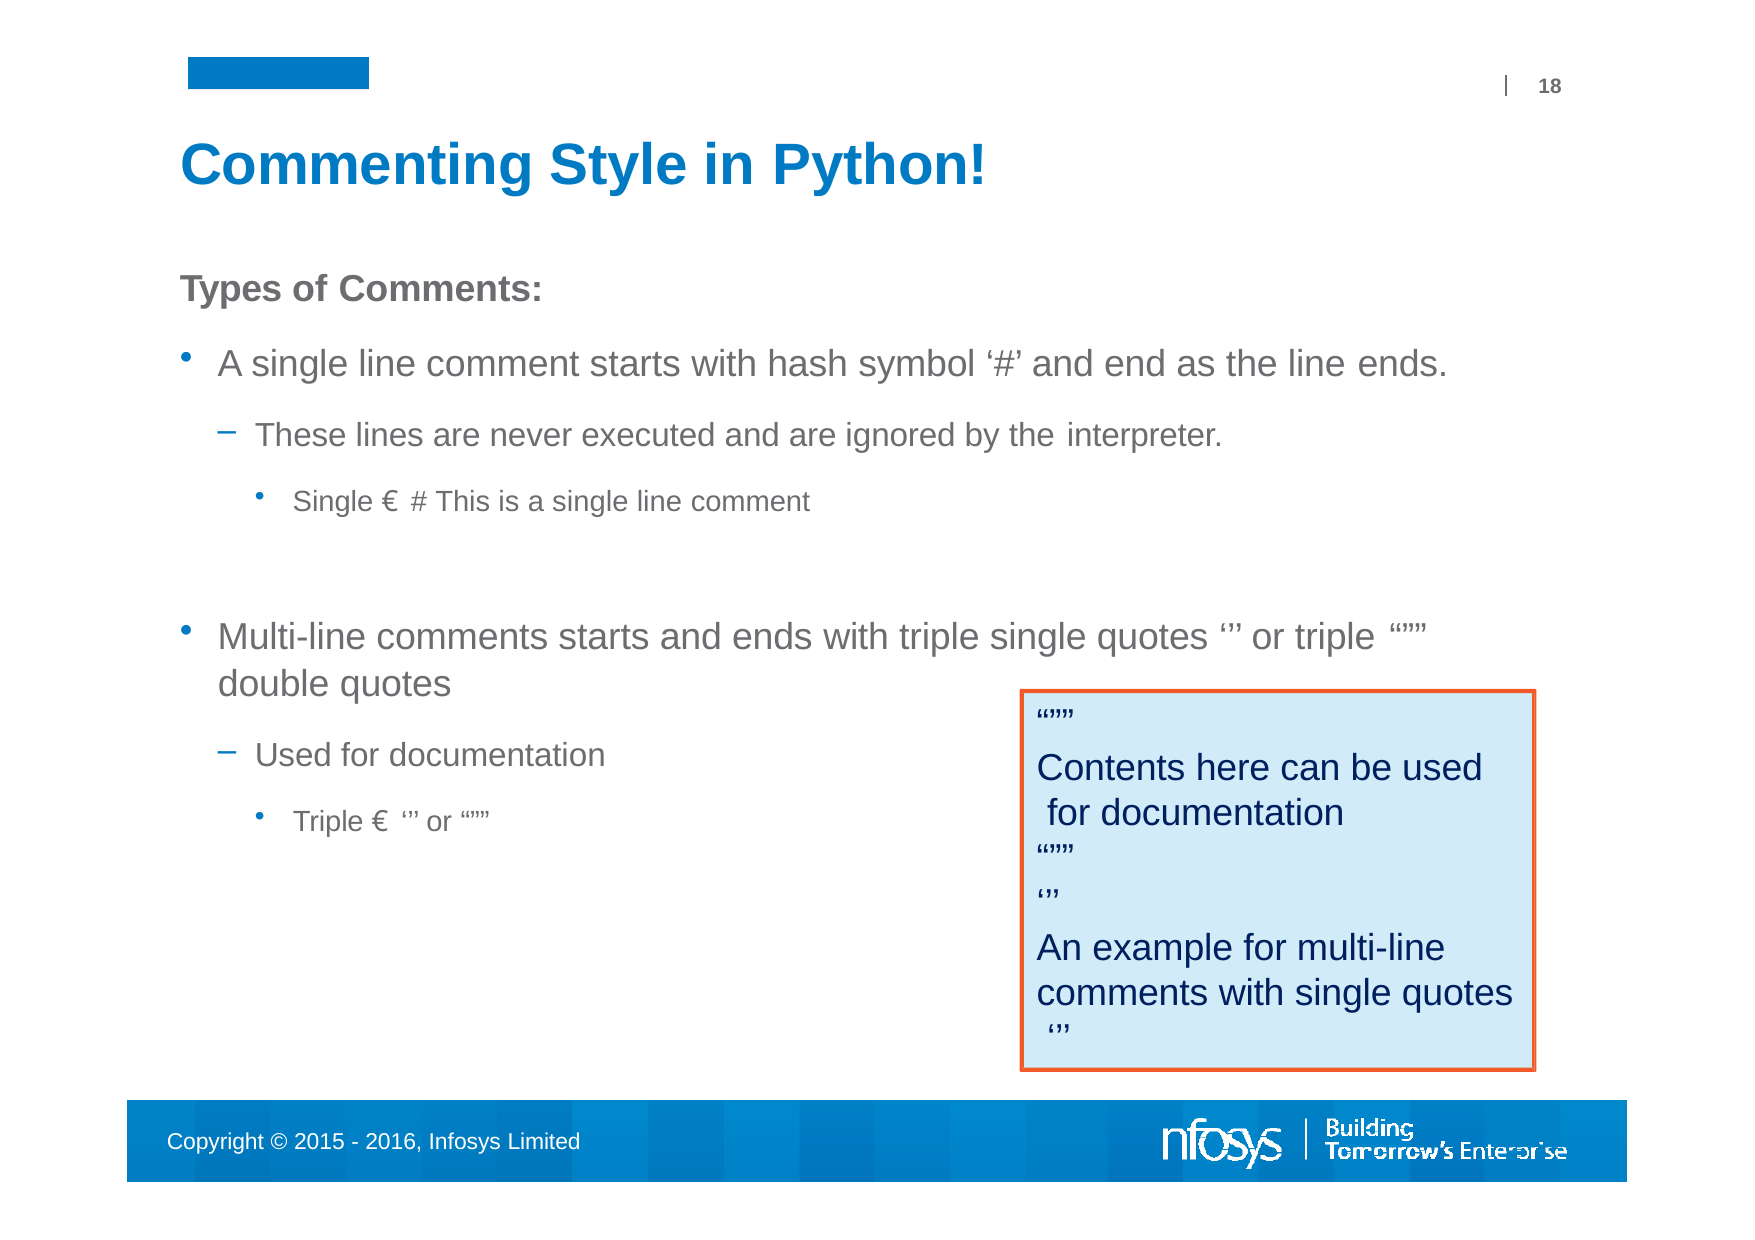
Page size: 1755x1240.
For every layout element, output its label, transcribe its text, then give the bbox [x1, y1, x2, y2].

footer Copyright © 2015 - 2016, Infosys Limited [164, 1126, 585, 1240]
text_box 18 [1536, 70, 1564, 98]
text_box Types of Comments: A single line comment starts with hash symbol ‘#’ and end as the line ends. These lines are never executed and are ignored by the interpreter. Single € # This is a single line comment Multi-line comments starts and ends with triple single quotes ‘’’ or triple “”” [177, 262, 1460, 658]
text_box [1019, 688, 1537, 1072]
title Commenting Style in Python! [177, 124, 995, 262]
text_box [127, 1100, 1627, 1182]
text_box “”” Contents here can be used for documentation “”” ‘’’ An example for multi-line comments with single quotes ‘’’ [1021, 695, 1535, 1058]
text_box [1024, 1058, 1532, 1067]
text_box double quotes Used for documentation Triple € ‘’’ or “”” [215, 656, 611, 838]
